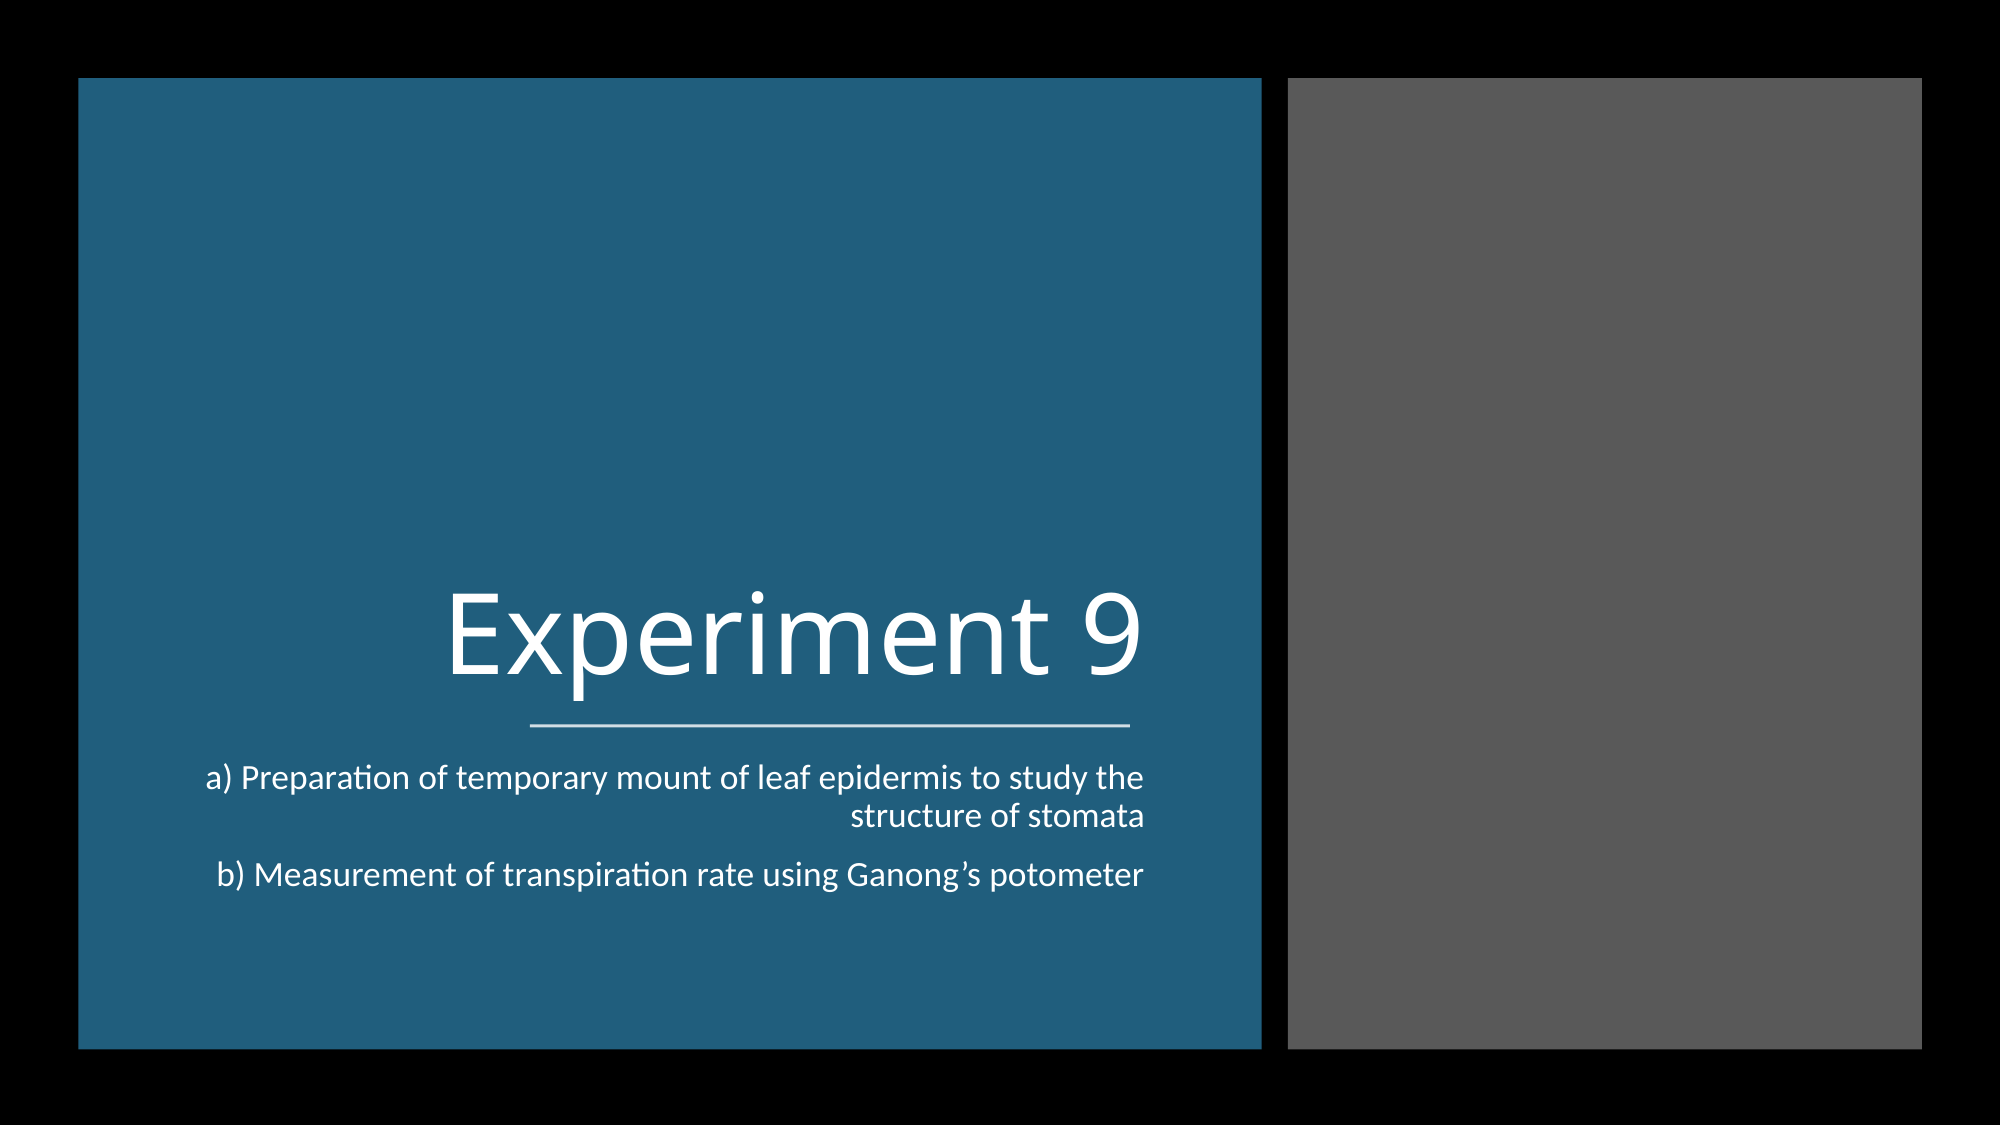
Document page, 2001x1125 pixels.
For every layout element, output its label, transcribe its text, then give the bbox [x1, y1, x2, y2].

title Experiment 9 [183, 208, 1161, 707]
text_box [1287, 77, 1923, 1050]
text_box [78, 78, 1262, 1050]
subtitle a) Preparation of temporary mount of leaf epidermis to study the structure of stomata b) Measurement of transpiration rate using Ganong’s potometer [183, 751, 1161, 956]
